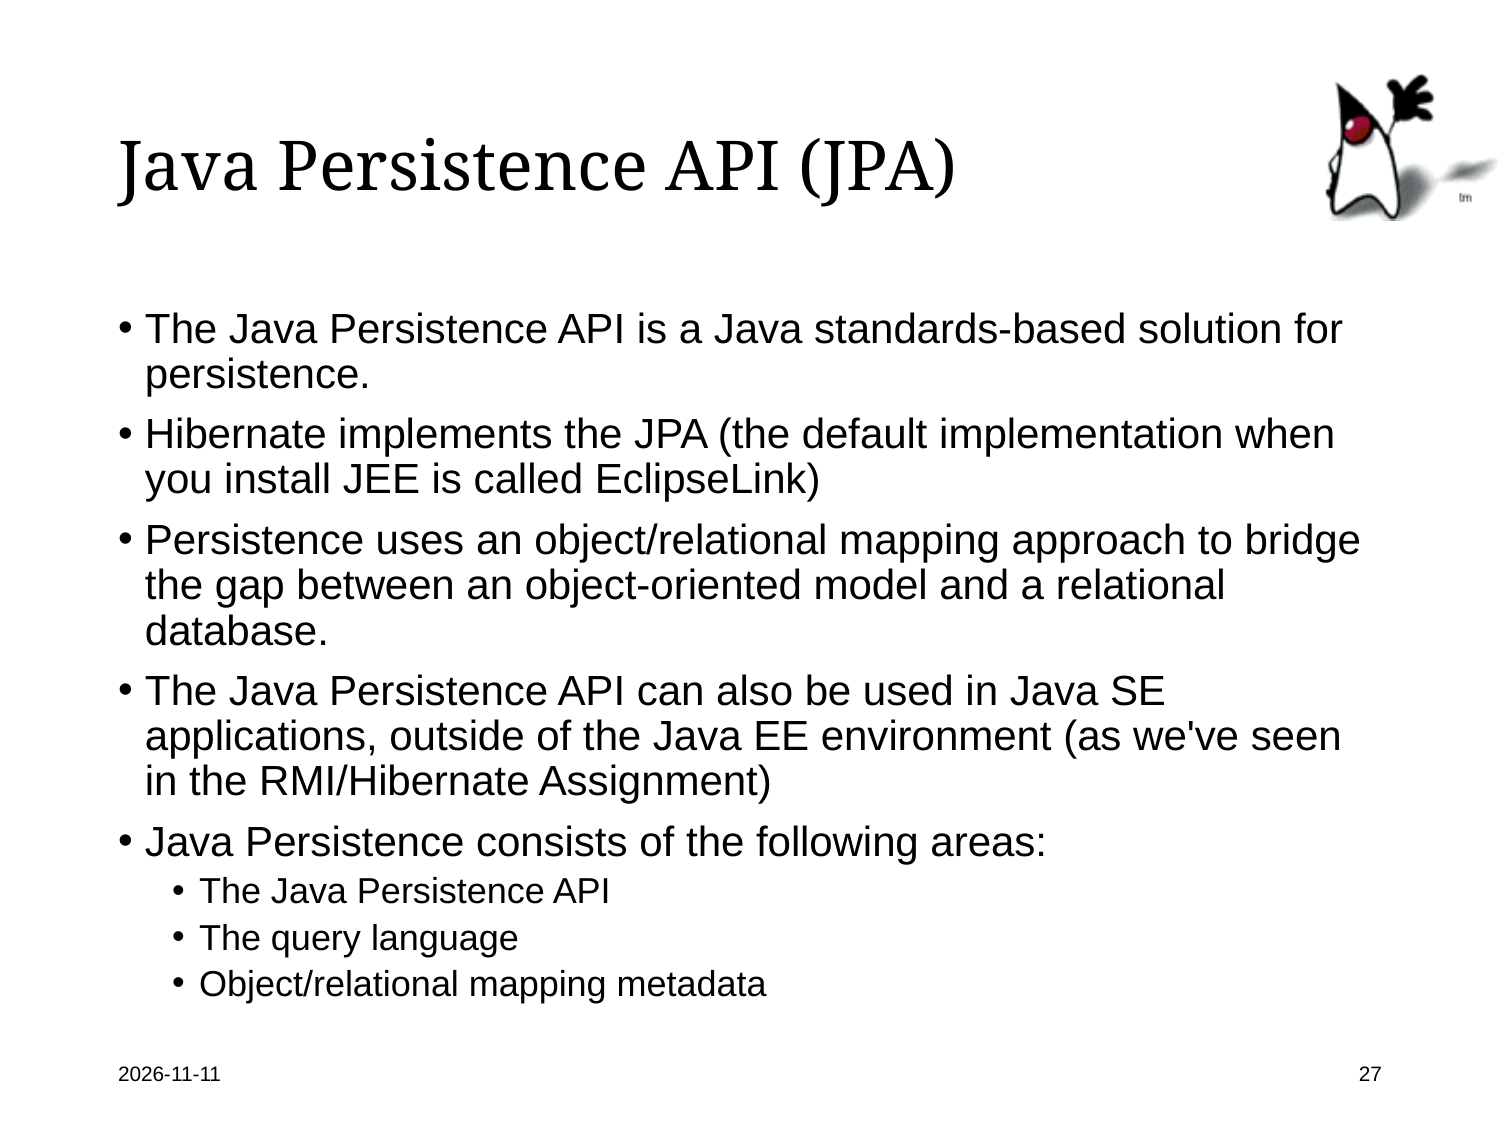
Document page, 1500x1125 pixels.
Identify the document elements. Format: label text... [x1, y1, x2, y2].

title Java Persistence API (JPA) [103, 59, 1397, 278]
picture [1397, 74, 1500, 221]
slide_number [103, 1042, 441, 1103]
slide_number 27 [1059, 1042, 1397, 1103]
list The Java Persistence API is a Java standards-based solution for persistence. Hibernate implements the JPA (the default implementation when you install JEE is called EclipseLink) Persistence uses an object/relational mapping approach to bridge the gap between an object-oriented model and a relational database. The Java Persistence API can also be used in Java SE applications, outside of the Java EE environment (as we've seen in the RMI/Hibernate Assignment) Java Persistence consists of the following areas: The Java Persistence API The query language Object/relational mapping metadata [103, 299, 1397, 1014]
